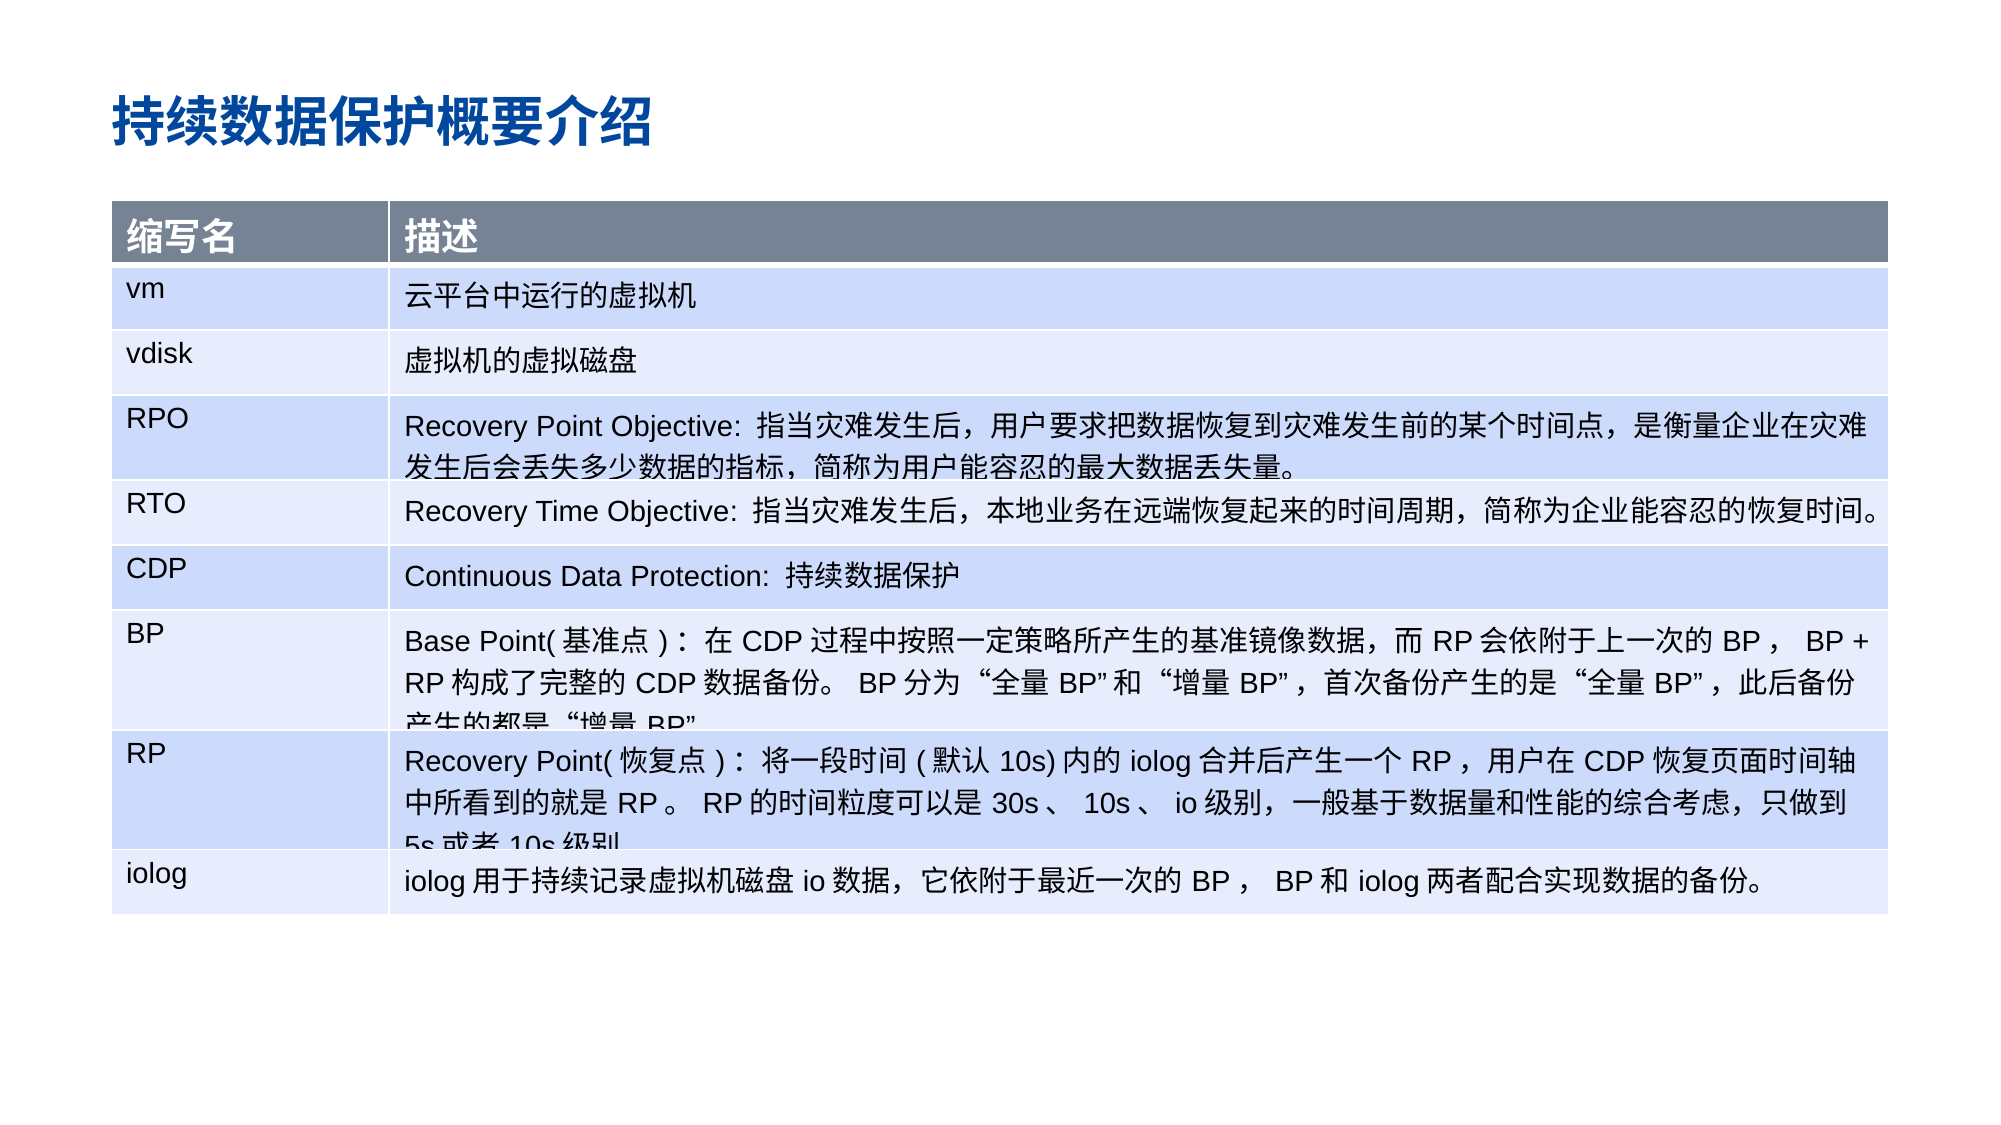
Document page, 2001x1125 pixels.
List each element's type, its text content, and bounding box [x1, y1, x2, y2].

table_cell Continuous Data Protection: 持续数据保护 [390, 546, 1888, 609]
table_cell vm [112, 268, 388, 329]
table_cell BP [112, 611, 388, 729]
table_cell Recovery Point Objective: 指当灾难发生后，用户要求把数据恢复到灾难发生前的某个时间点，是衡量企业在灾难发生后会丢失多少数据的指标，简称为用户能容忍的最大数据丢失量。 [390, 396, 1888, 479]
table_cell vdisk [112, 331, 388, 394]
table_cell Recovery Time Objective: 指当灾难发生后，本地业务在远端恢复起来的时间周期，简称为企业能容忍的恢复时间。 [390, 481, 1888, 544]
table_header 描述 [390, 201, 1888, 262]
table_cell iolog用于持续记录虚拟机磁盘io数据，它依附于最近一次的BP，BP和iolog两者配合实现数据的备份。 [390, 850, 1888, 914]
table_cell Recovery Point(恢复点)：将一段时间(默认10s)内的iolog合并后产生一个RP，用户在CDP恢复页面时间轴中所看到的就是RP。RP的时间粒度可以是30s、10s、io级别，一般基于数据量和性能的综合考虑，只做到5s或者10s级别。 [390, 731, 1888, 849]
table_cell 虚拟机的虚拟磁盘 [390, 331, 1888, 394]
table_cell RP [112, 731, 388, 849]
table_cell RTO [112, 481, 388, 544]
table_header 缩写名 [112, 201, 388, 262]
table_cell Base Point(基准点)：在CDP过程中按照一定策略所产生的基准镜像数据，而RP会依附于上一次的BP，BP + RP构成了完整的CDP数据备份。BP分为“全量BP”和“增量BP”，首次备份产生的是“全量BP”，此后备份产生的都是“增量BP”。 [390, 611, 1888, 729]
table_cell RPO [112, 396, 388, 479]
table_cell 云平台中运行的虚拟机 [390, 268, 1888, 329]
table_cell iolog [112, 850, 388, 914]
table_cell CDP [112, 546, 388, 609]
text_box 持续数据保护概要介绍 [100, 81, 795, 158]
